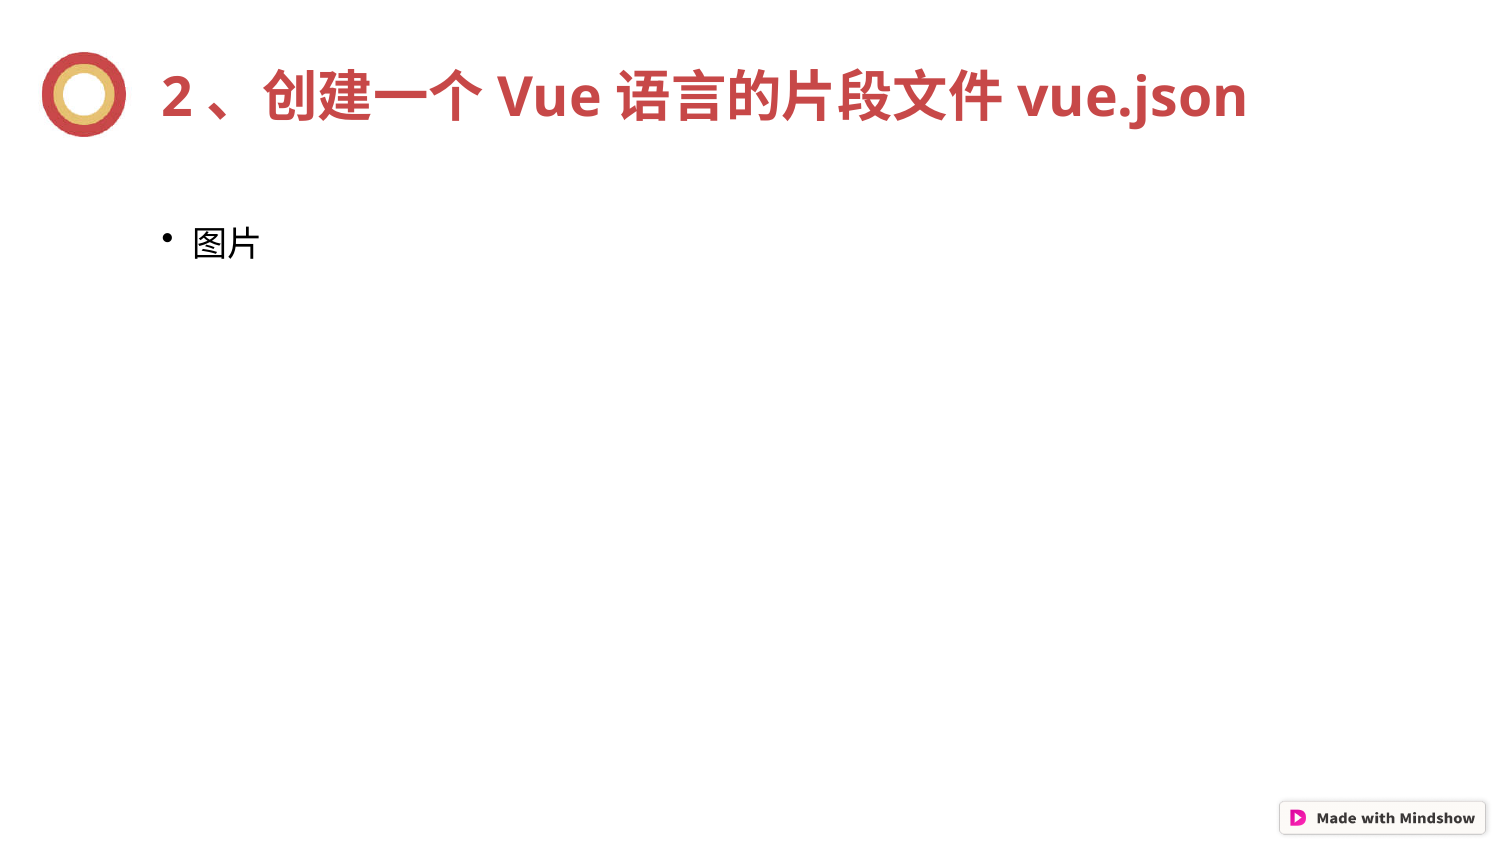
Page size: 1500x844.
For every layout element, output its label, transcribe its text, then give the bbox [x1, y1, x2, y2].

picture [1274, 795, 1493, 840]
picture [0, 0, 1500, 190]
text_box 图片 [146, 192, 1413, 760]
